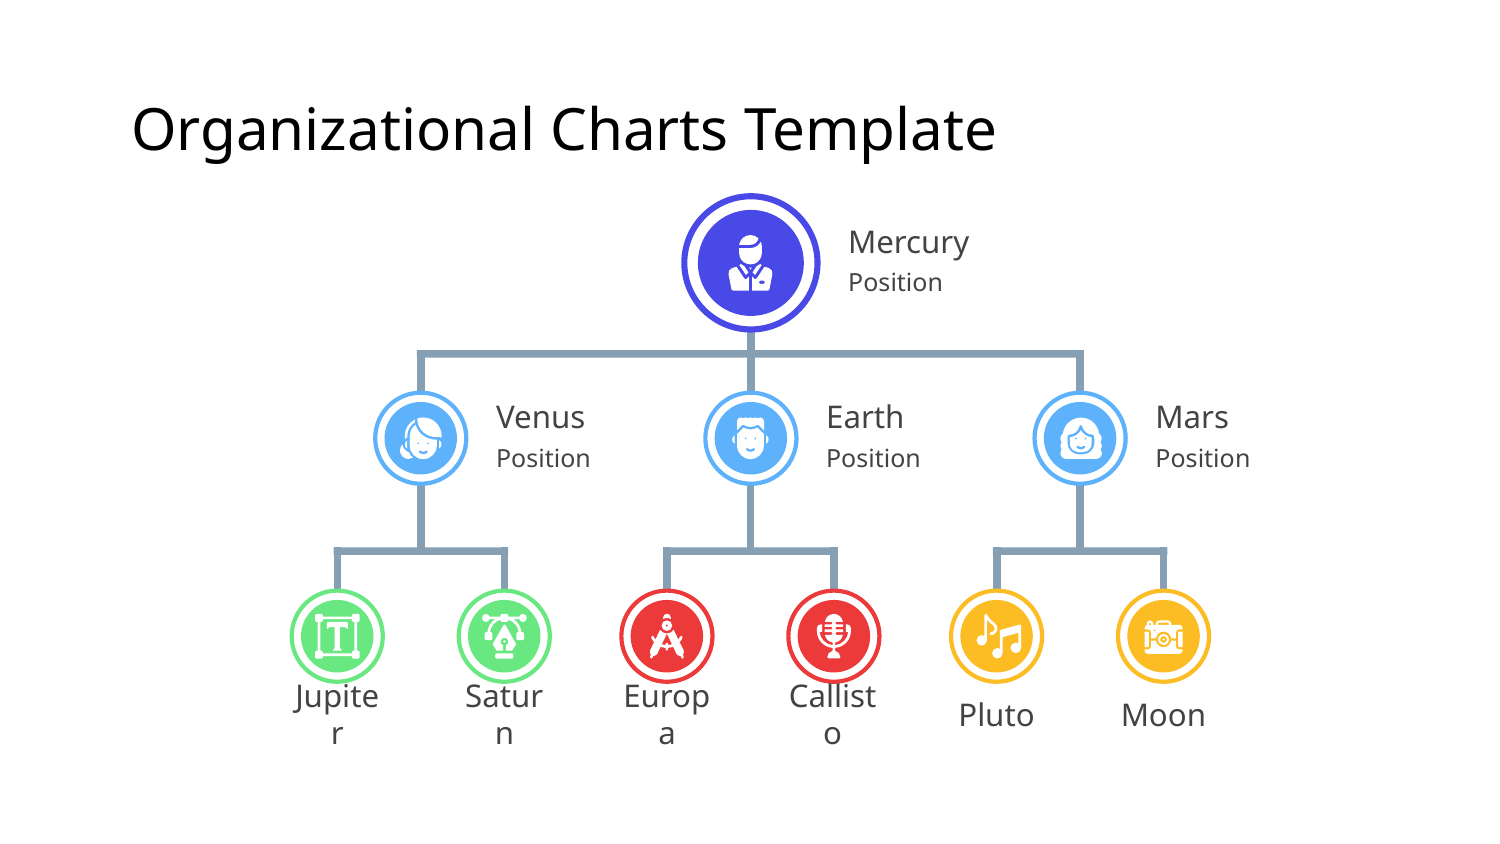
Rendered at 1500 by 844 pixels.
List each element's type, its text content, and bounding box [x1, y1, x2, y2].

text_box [727, 234, 774, 291]
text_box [1060, 417, 1103, 460]
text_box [333, 482, 509, 593]
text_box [481, 613, 527, 659]
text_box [314, 613, 360, 659]
title Organizational Charts Template [116, 88, 1384, 167]
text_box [937, 588, 1057, 736]
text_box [976, 613, 1022, 659]
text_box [1104, 588, 1224, 736]
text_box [1032, 390, 1305, 487]
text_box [372, 390, 646, 487]
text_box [399, 417, 442, 460]
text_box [416, 328, 1085, 395]
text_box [731, 417, 769, 460]
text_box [277, 588, 397, 736]
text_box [992, 482, 1168, 593]
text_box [768, 588, 897, 736]
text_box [607, 588, 727, 736]
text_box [1144, 620, 1183, 655]
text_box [649, 613, 685, 659]
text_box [662, 482, 839, 593]
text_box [444, 588, 564, 736]
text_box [703, 390, 976, 487]
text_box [680, 192, 1069, 333]
